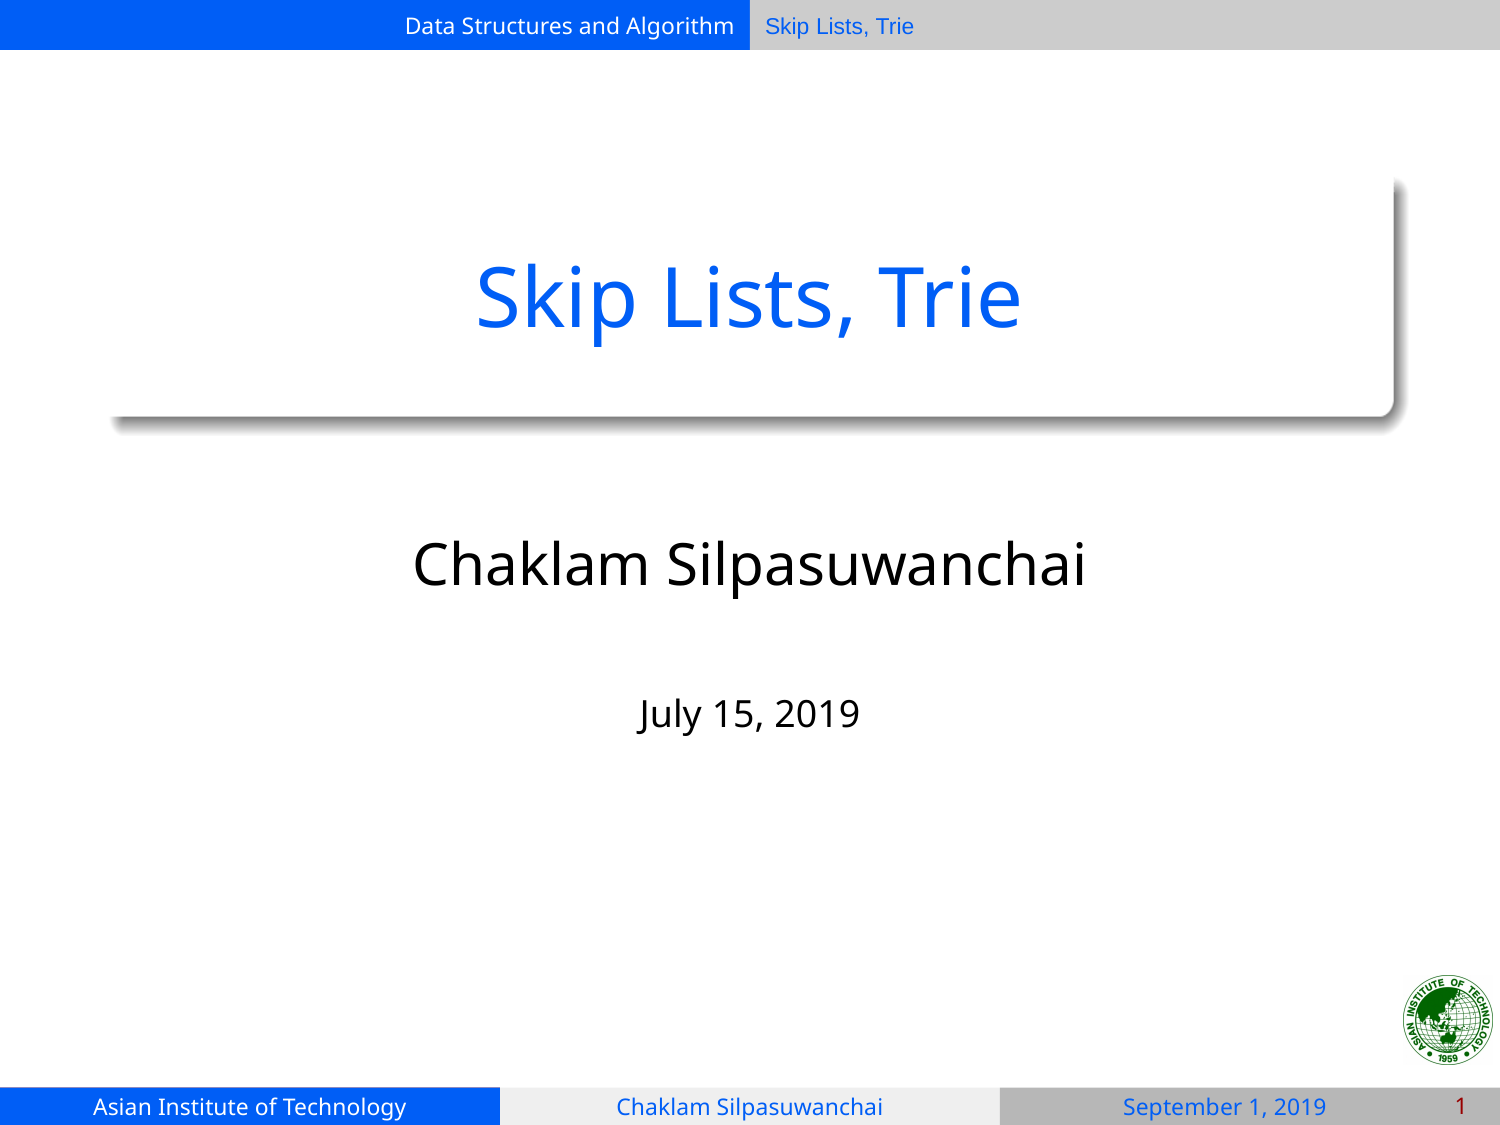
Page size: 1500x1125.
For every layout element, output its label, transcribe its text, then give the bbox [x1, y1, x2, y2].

title Skip Lists, Trie [112, 174, 1388, 413]
subtitle Chaklam Silpasuwanchai [312, 474, 1188, 650]
subtitle July 15, 2019 [350, 662, 1150, 763]
picture [99, 87, 1413, 436]
slide_number ‹#› [1422, 1088, 1500, 1125]
picture [1403, 975, 1493, 1065]
